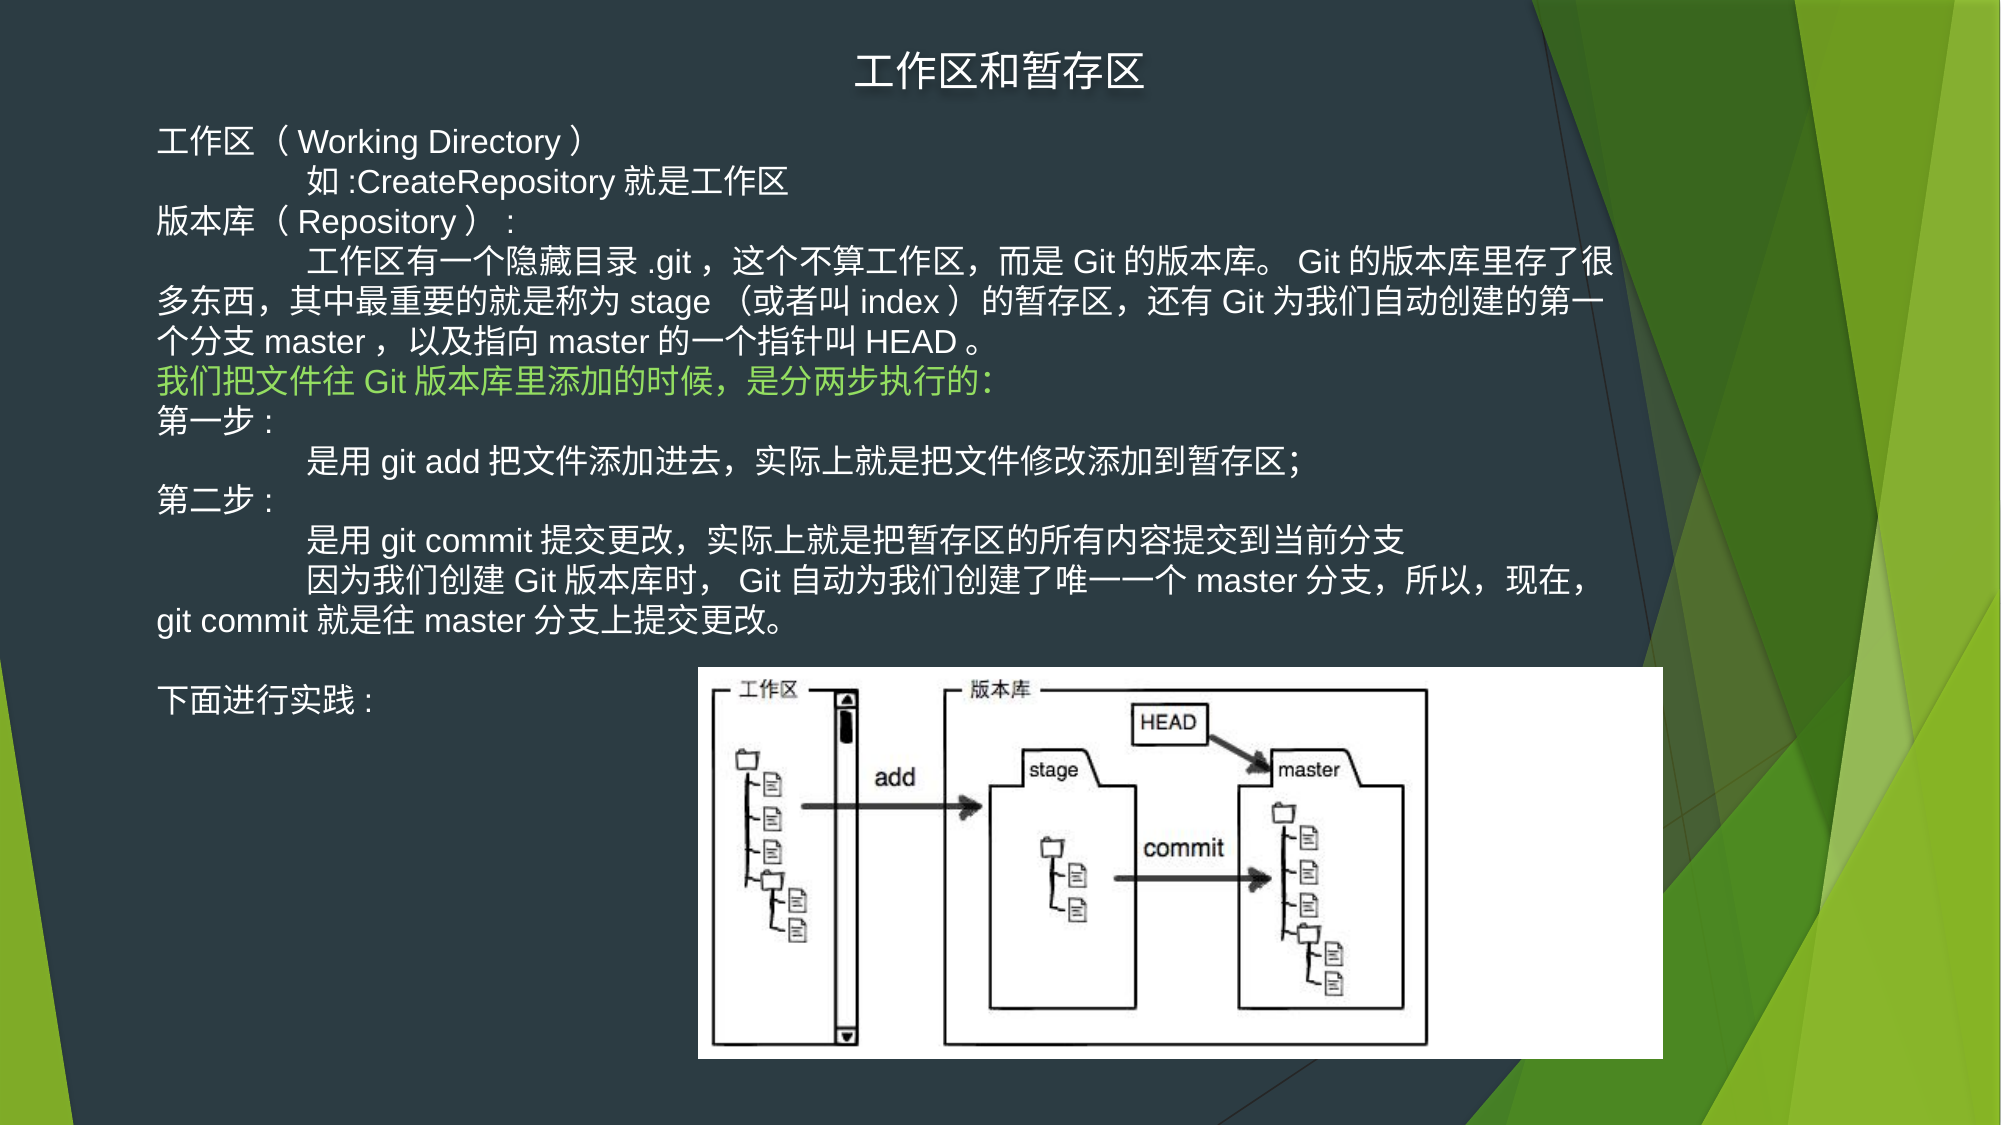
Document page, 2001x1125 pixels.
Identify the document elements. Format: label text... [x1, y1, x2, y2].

text_box 工作区和暂存区 [0, 37, 2000, 102]
text_box 工作区（Working Directory） 如:CreateRepository就是工作区 版本库（Repository）: 工作区有一个隐藏目录.git，这个不算工作区，而是Git的版本库。Git的版本库里存了很多东西，其中最重要的就是称为stage（或者叫index）的暂存区，还有Git为我们自动创建的第一个分支master，以及指向master的一个指针叫HEAD。 我们把文件往Git版本库里添加的时候，是分两步执行的： 第一步: 是用git add把文件添加进去，实际上就是把文件修改添加到暂存区； 第二步: 是用git commit提交更改，实际上就是把暂存区的所有内容提交到当前分支 因为我们创建Git版本库时，Git自动为我们创建了唯一一个master分支，所以，现在，git commit就是往master分支上提交更改。 下面进行实践: [140, 111, 1640, 1088]
picture [697, 667, 1663, 1060]
